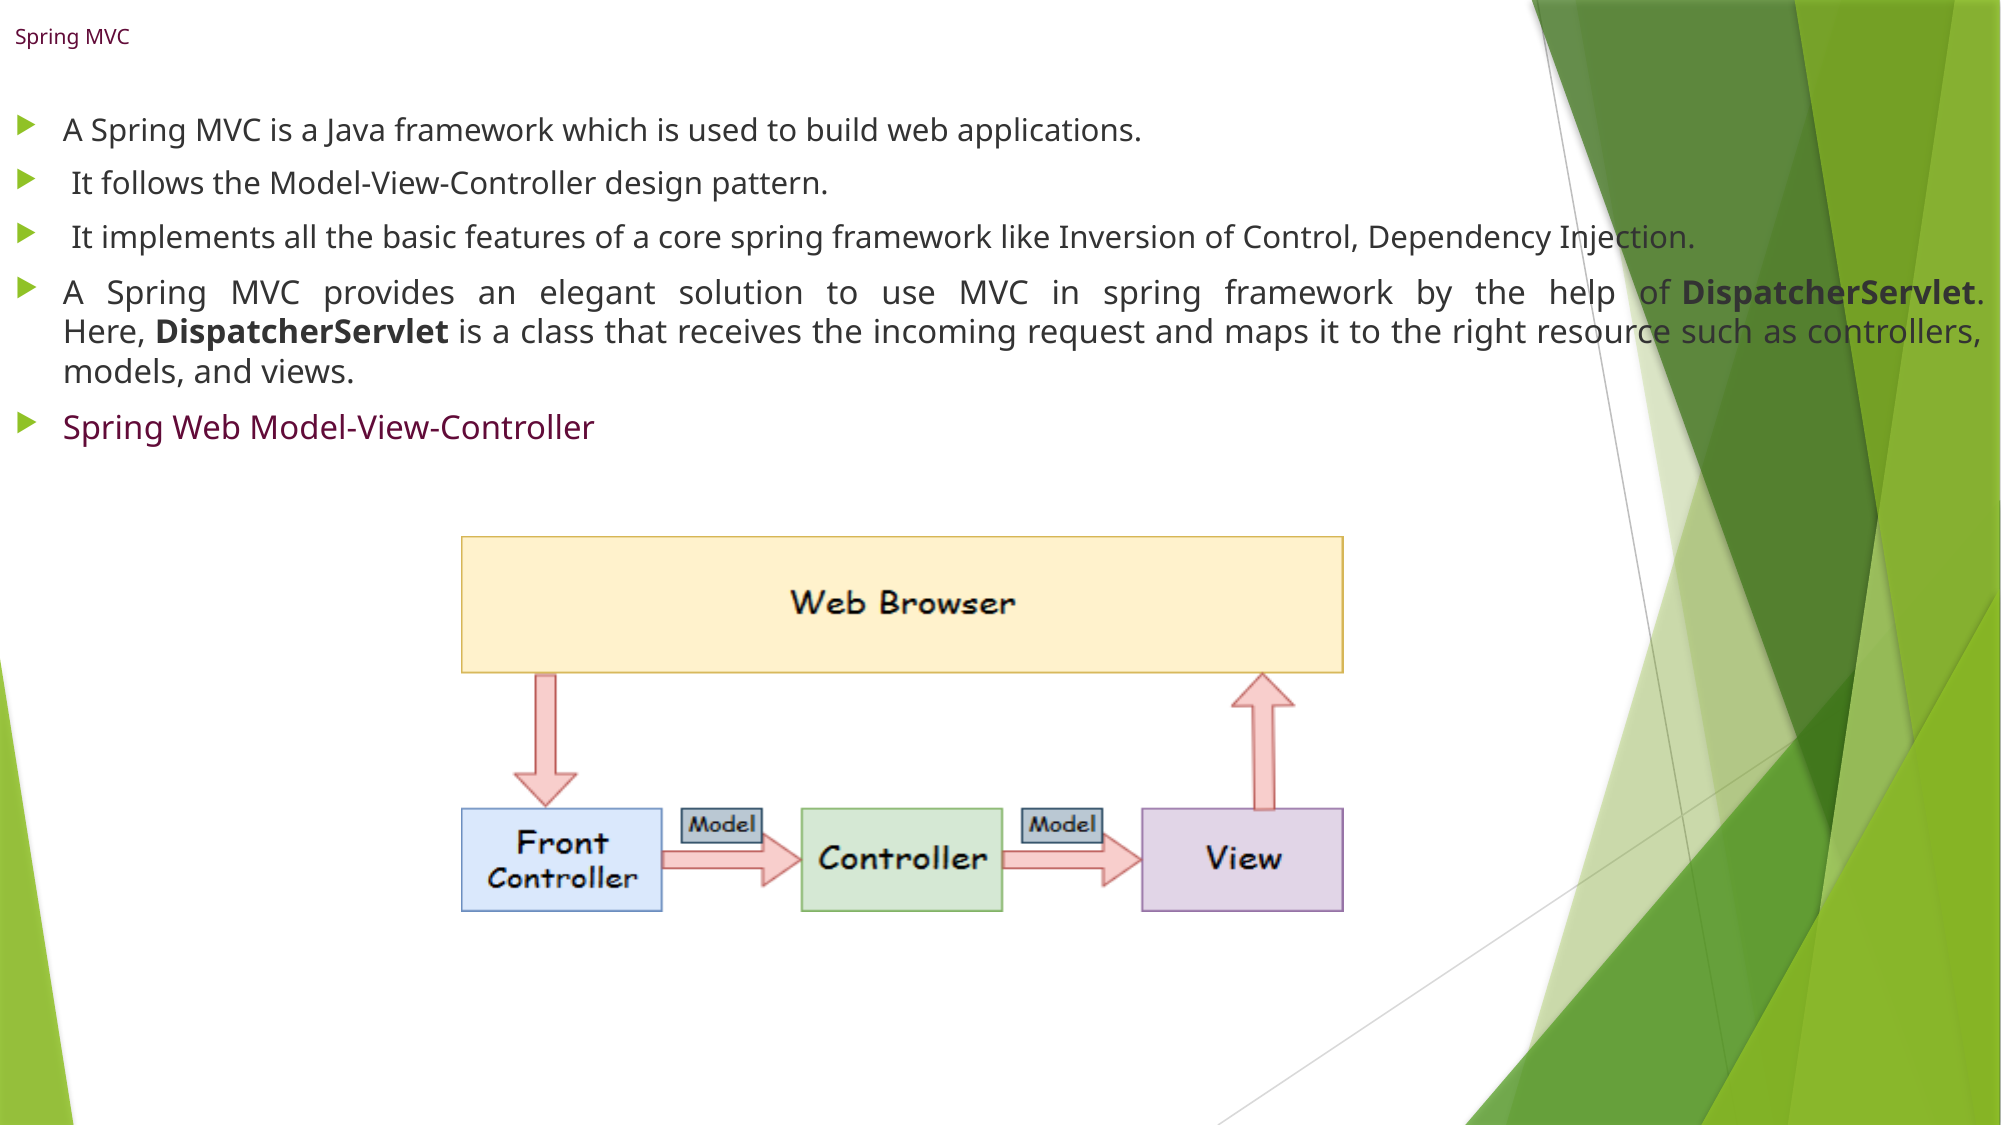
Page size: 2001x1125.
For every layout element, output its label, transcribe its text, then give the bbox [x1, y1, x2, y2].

title Spring MVC [0, 16, 1522, 102]
picture [461, 535, 1344, 913]
list A Spring MVC is a Java framework which is used to build web applications. It follows the Model-View-Controller design pattern. It implements all the basic features of a core spring framework like Inversion of Control, Dependency Injection. A Spring MVC provides an elegant solution to use MVC in spring framework by the help of DispatcherServlet. Here, DispatcherServlet is a class that receives the incoming request and maps it to the right resource such as controllers, models, and views. Spring Web Model-View-Controller [0, 102, 2000, 1125]
